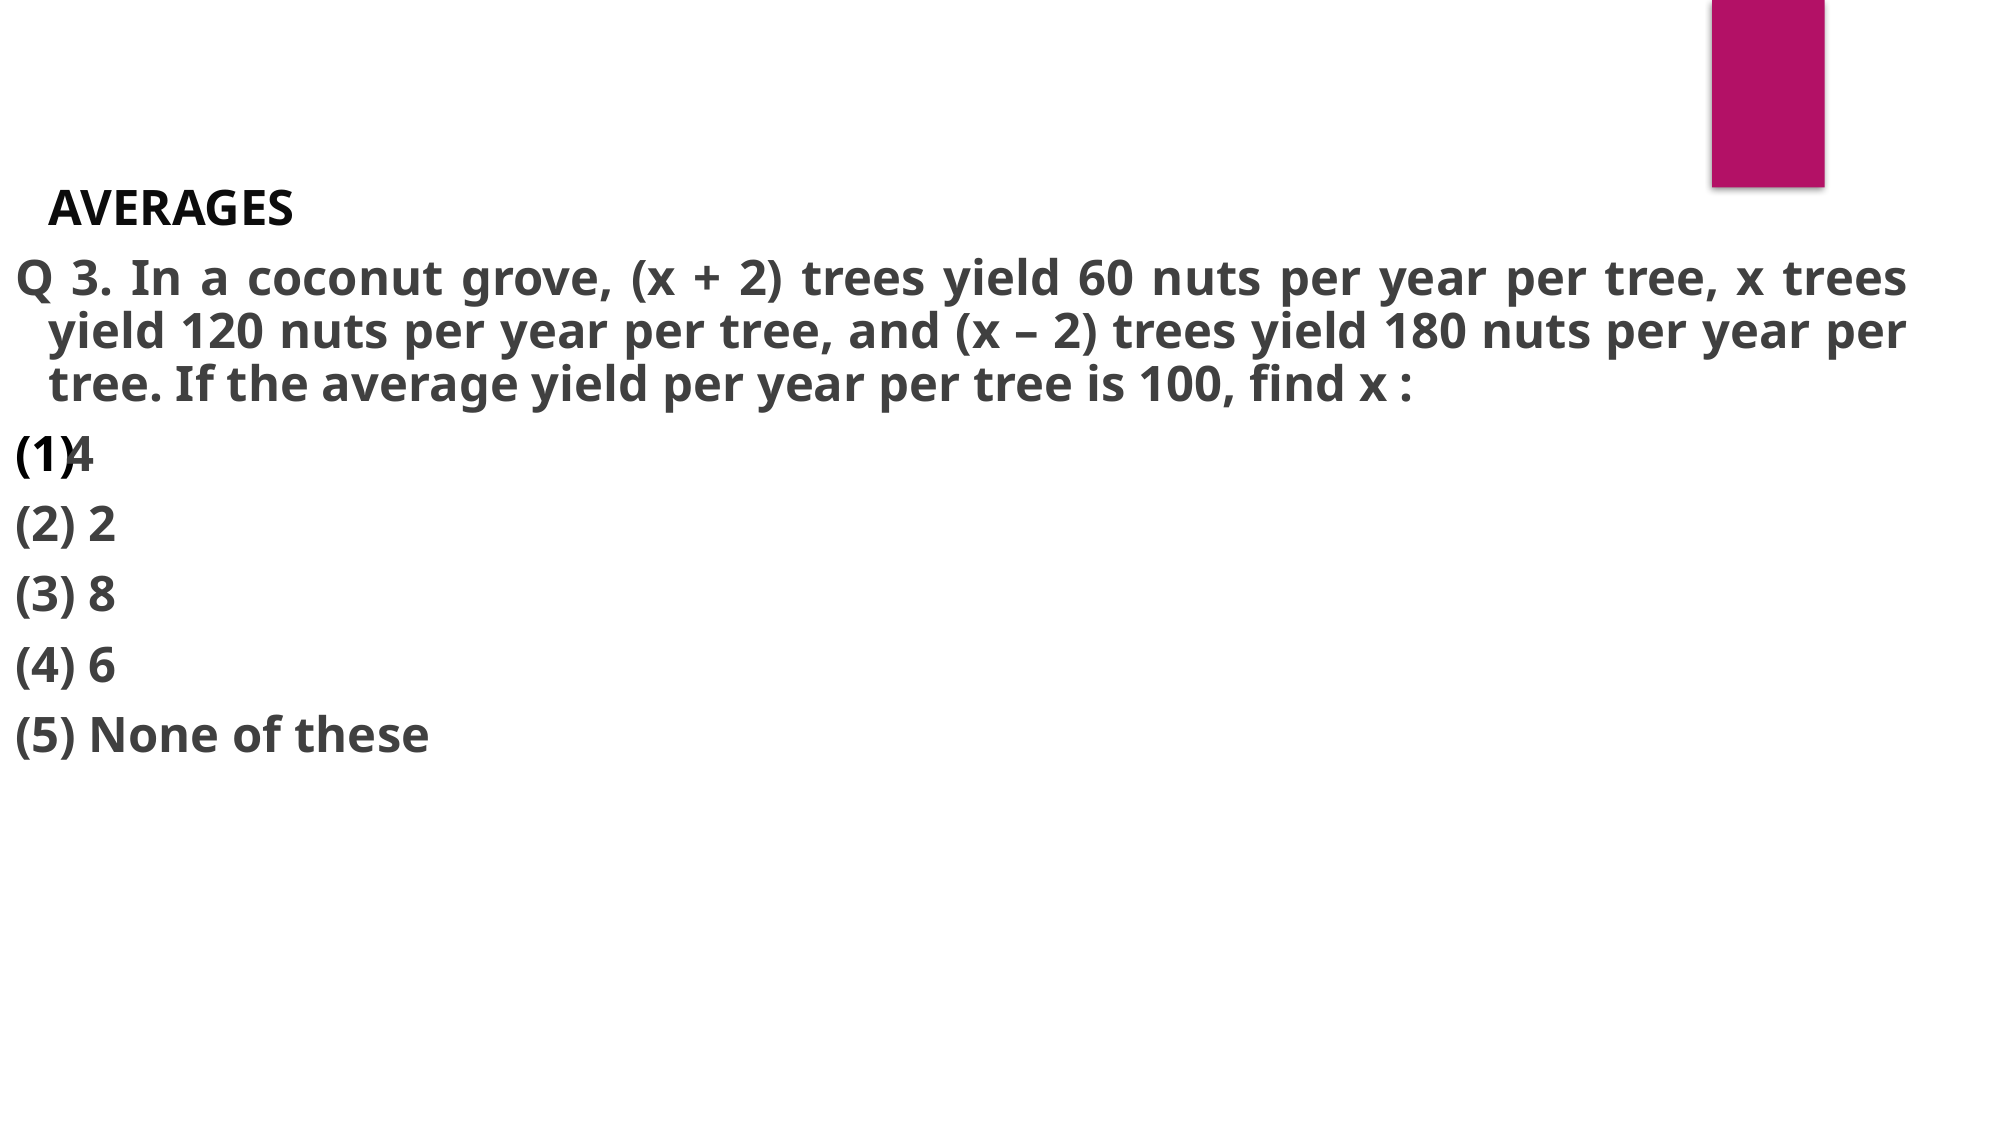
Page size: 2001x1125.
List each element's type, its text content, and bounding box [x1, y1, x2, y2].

title [0, 31, 1917, 142]
list AVERAGES Q 3. In a coconut grove, (x + 2) trees yield 60 nuts per year per tree, x trees yield 120 nuts per year per tree, and (x – 2) trees yield 180 nuts per year per tree. If the average yield per year per tree is 100, find x : 4 (2) 2 (3) 8 (4) 6 (5) None of these [0, 175, 1925, 1053]
